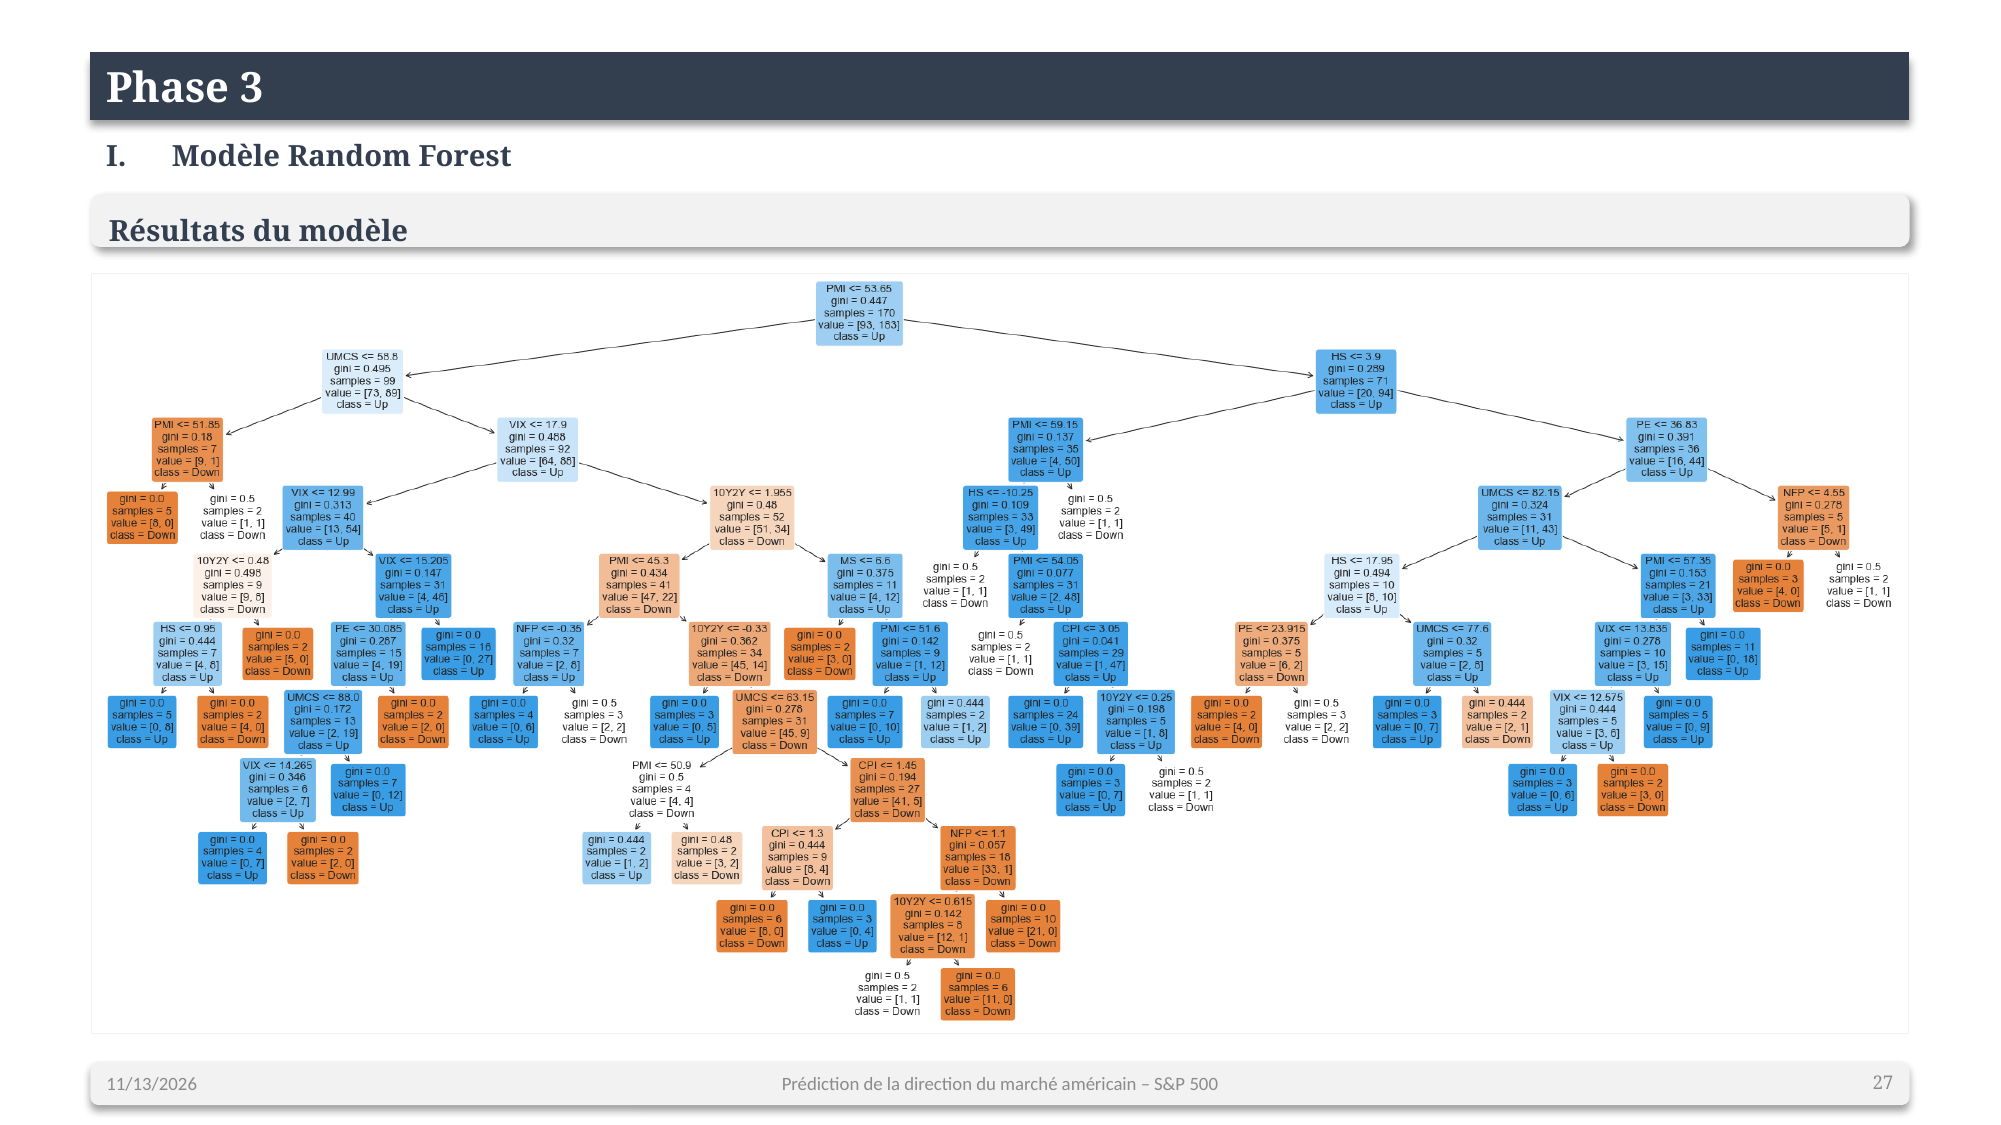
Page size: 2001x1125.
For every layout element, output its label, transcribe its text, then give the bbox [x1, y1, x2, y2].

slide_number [91, 1062, 587, 1104]
footer Prédiction de la direction du marché américain – S&P 500 [587, 1062, 1412, 1104]
text_box Phase 3 [91, 53, 1909, 119]
picture [91, 273, 1909, 1035]
slide_number 27 [1412, 1062, 1909, 1104]
text_box Résultats du modèle [90, 194, 1910, 247]
text_box Modèle Random Forest [91, 130, 1092, 180]
